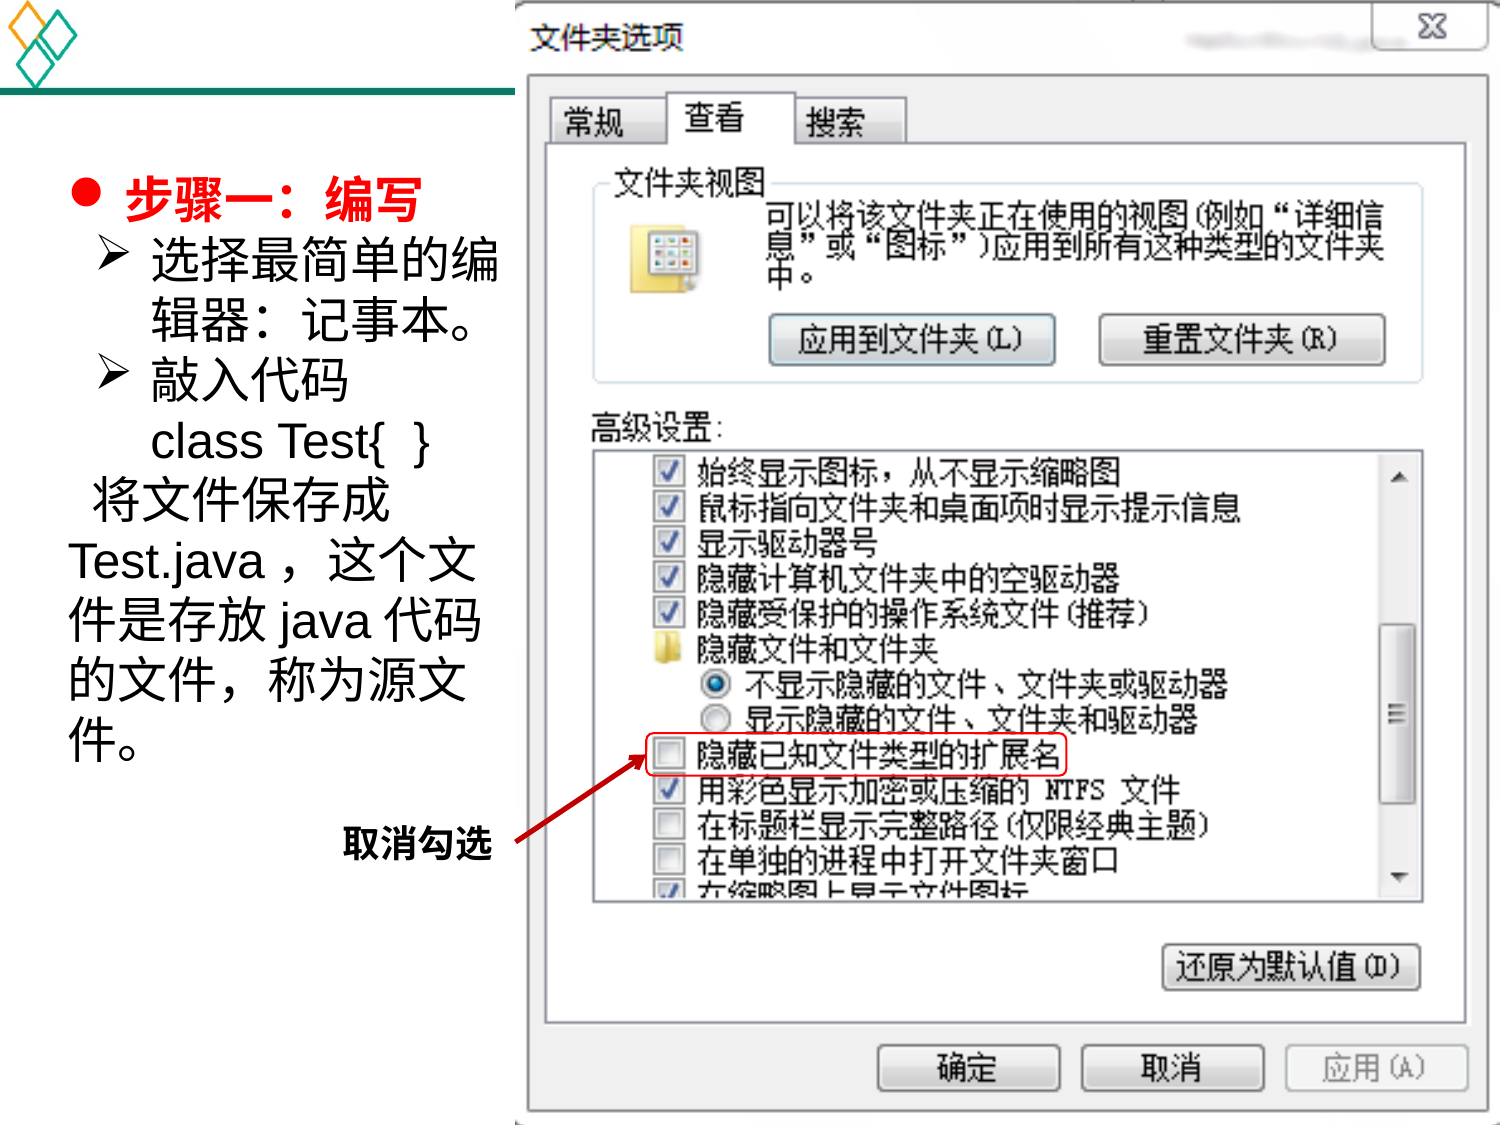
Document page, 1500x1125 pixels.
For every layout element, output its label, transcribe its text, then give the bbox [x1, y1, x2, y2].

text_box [515, 754, 647, 843]
picture [0, 0, 1500, 1125]
text_box 取消勾选 [328, 812, 515, 872]
text_box 步骤一：编写 选择最简单的编辑器：记事本。 敲入代码 class Test{ } 将文件保存成Test.java，这个文件是存放java代码的文件，称为源文件。 [53, 160, 515, 776]
